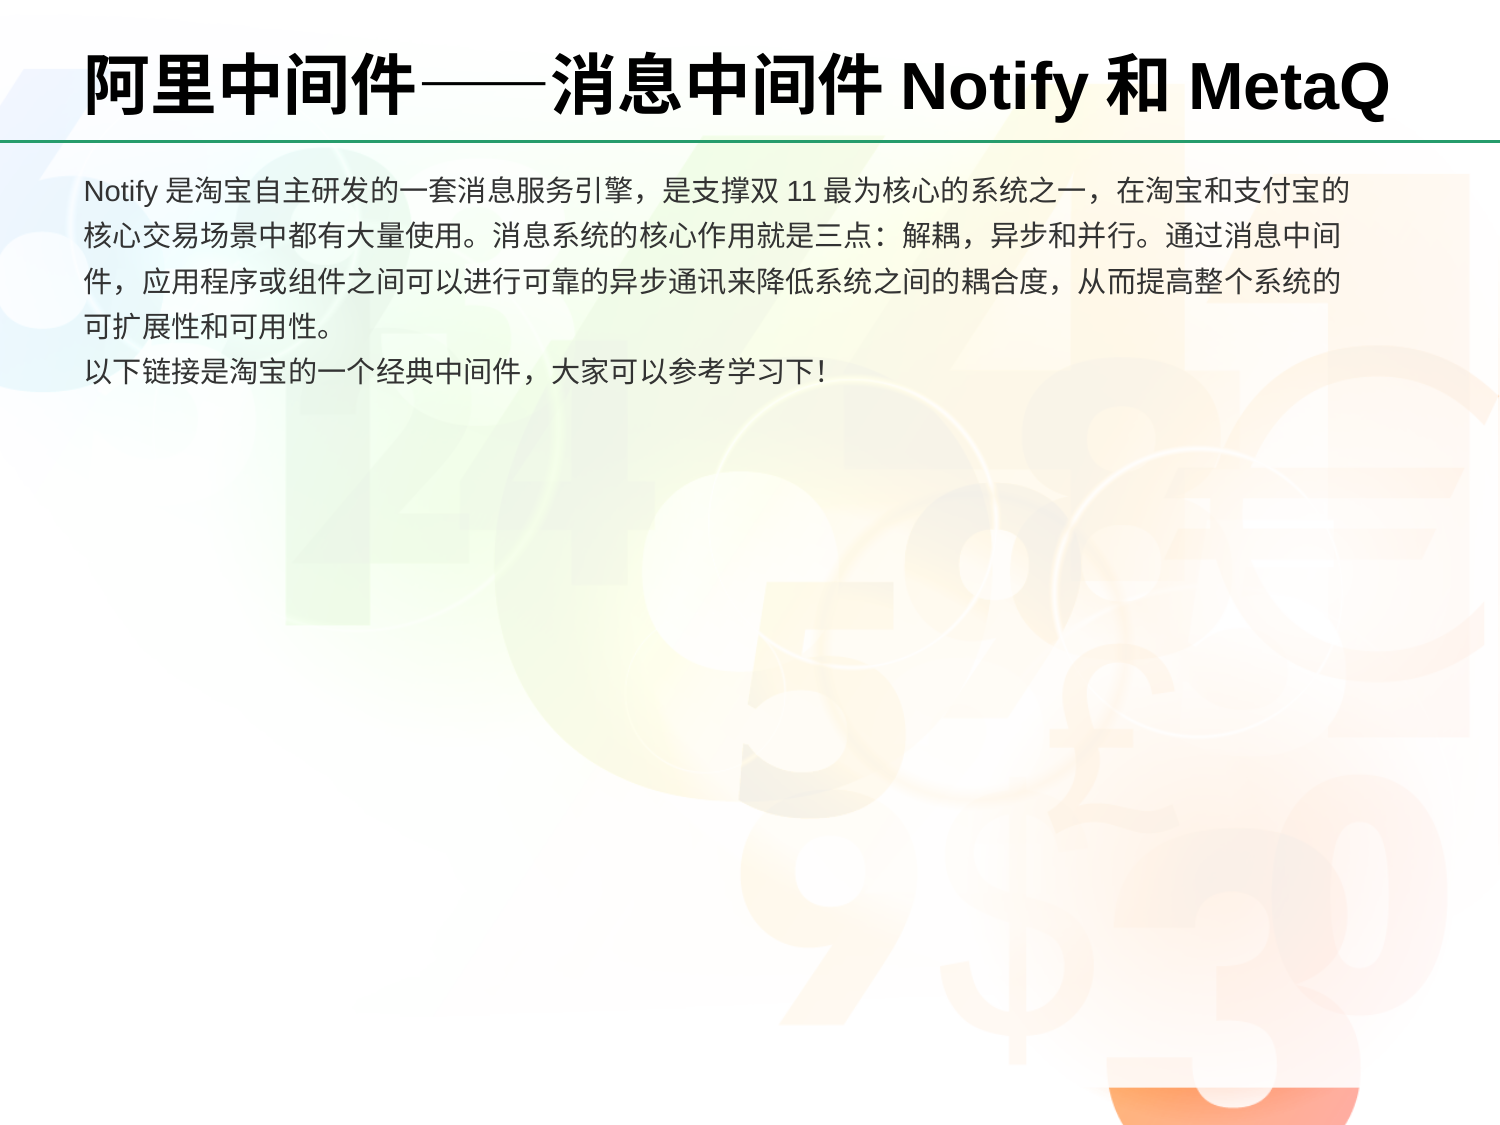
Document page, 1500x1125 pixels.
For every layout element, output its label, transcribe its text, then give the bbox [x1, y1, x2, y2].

picture [0, 143, 1500, 1125]
text_box Notify是淘宝自主研发的一套消息服务引擎，是支撑双11最为核心的系统之一，在淘宝和支付宝的核心交易场景中都有大量使用。消息系统的核心作用就是三点：解耦，异步和并行。通过消息中间件，应用程序或组件之间可以进行可靠的异步通讯来降低系统之间的耦合度，从而提高整个系统的可扩展性和可用性。 以下链接是淘宝的一个经典中间件，大家可以参考学习下！ [68, 154, 1381, 396]
title 阿里中间件——消息中间件Notify和MetaQ [68, 16, 1429, 132]
